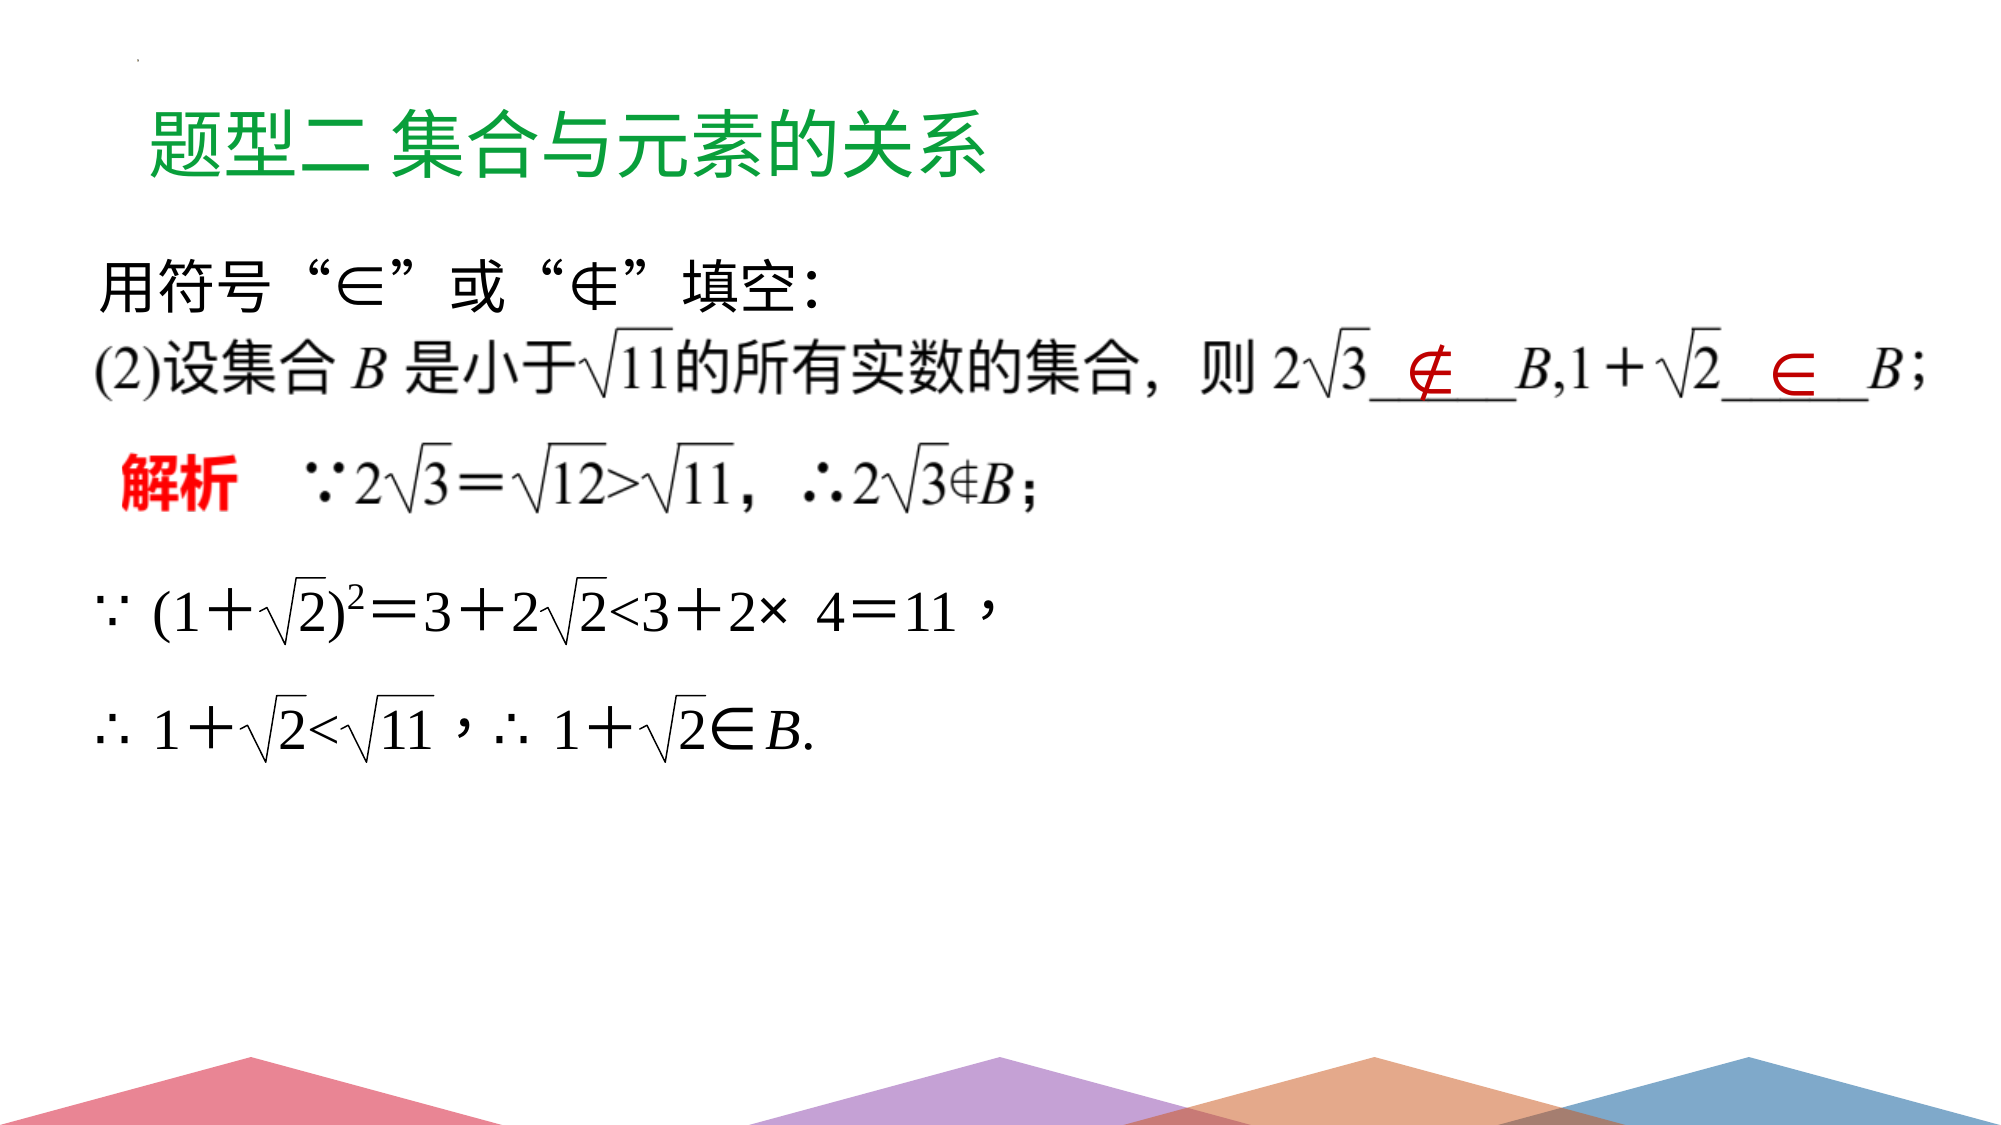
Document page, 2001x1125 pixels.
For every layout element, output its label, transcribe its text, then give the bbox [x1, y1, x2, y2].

text_box [0, 1057, 503, 1125]
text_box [94, 573, 1088, 690]
text_box [1563, 1057, 2000, 1125]
text_box 题型二 集合与元素的关系 [133, 90, 1050, 195]
text_box [1123, 1057, 1626, 1125]
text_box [121, 411, 1252, 541]
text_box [94, 691, 1104, 805]
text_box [94, 312, 1930, 471]
text_box 用符号“∈”或“∉”填空： [84, 207, 1927, 327]
text_box [748, 1057, 1186, 1125]
